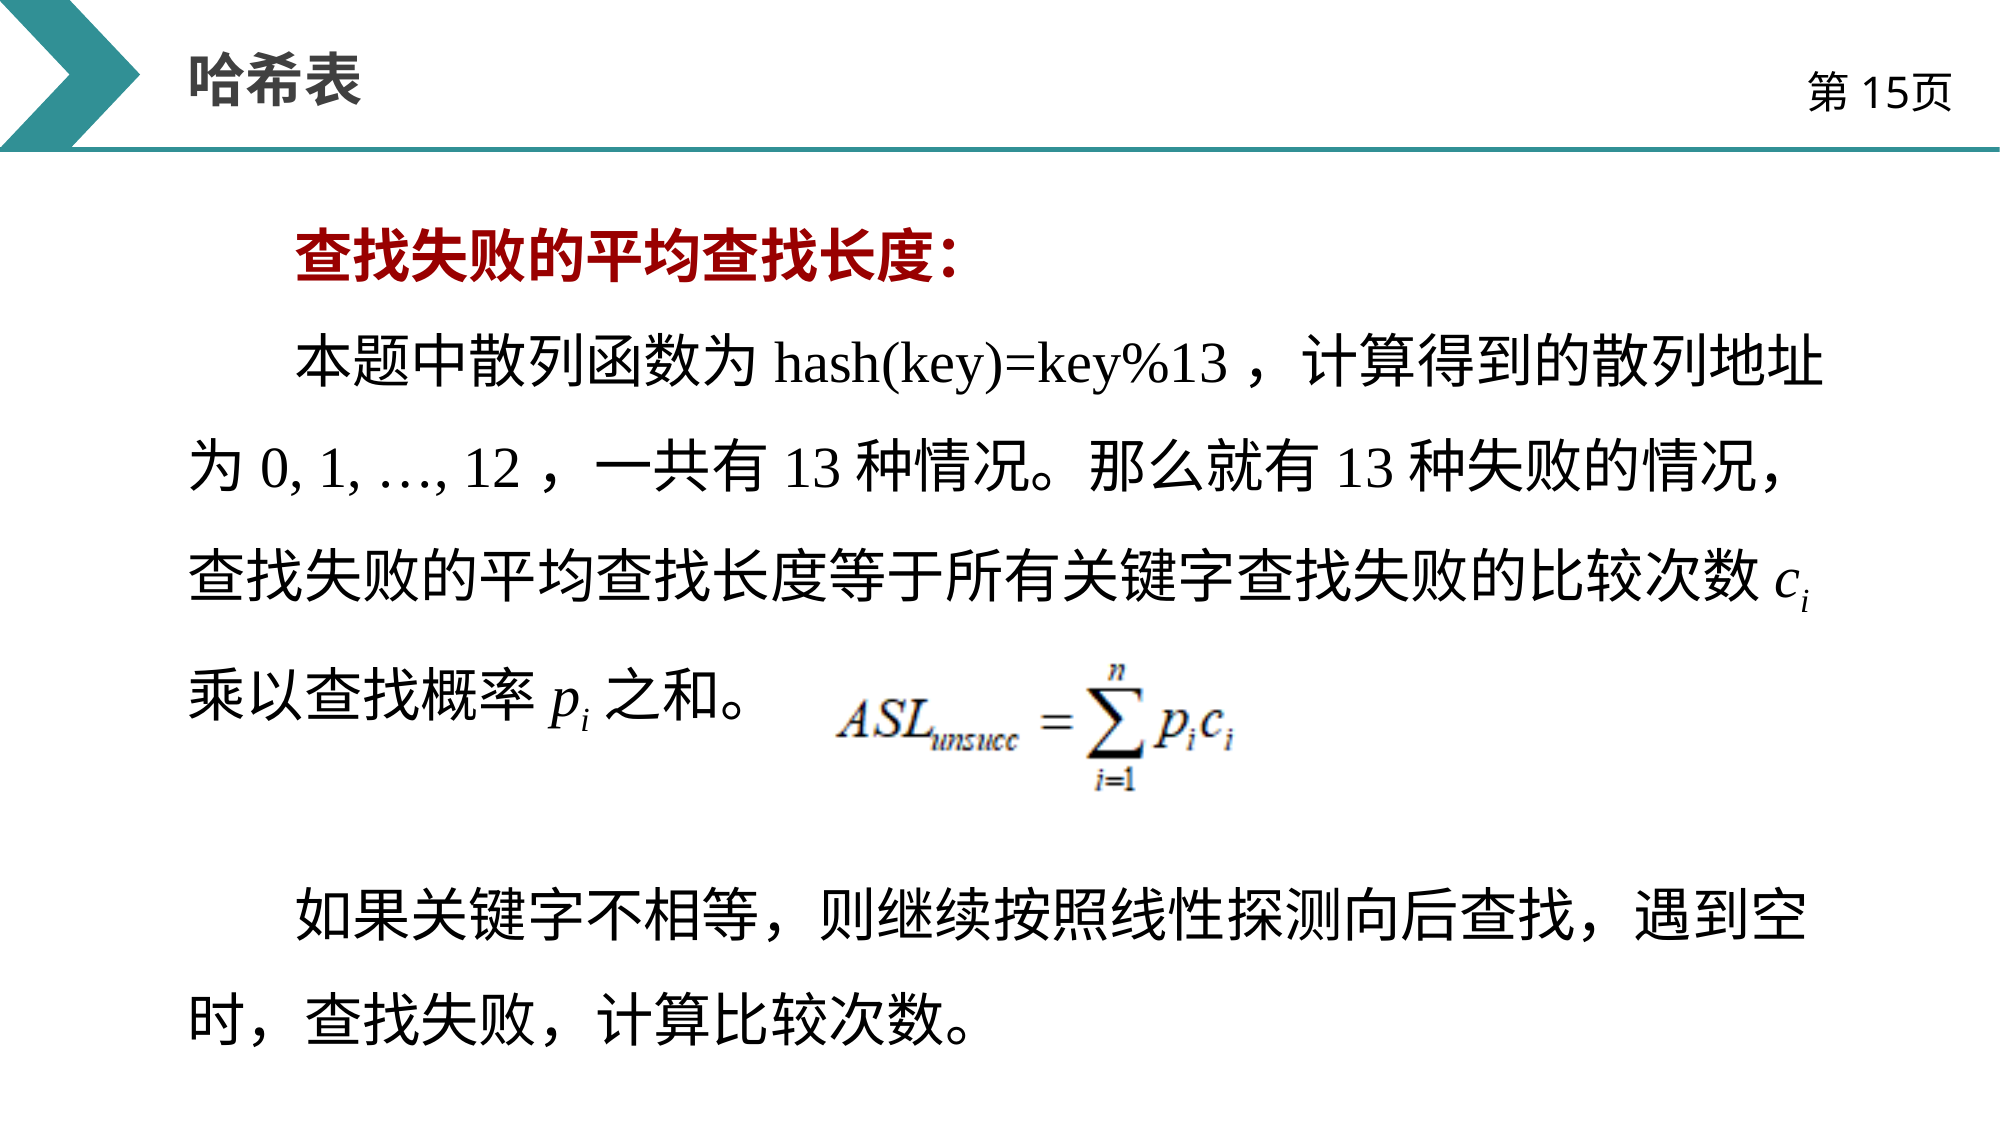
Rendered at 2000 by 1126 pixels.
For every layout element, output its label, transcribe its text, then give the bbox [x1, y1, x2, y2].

text_box 查找失败的平均查找长度： 本题中散列函数为hash(key)=key%13，计算得到的散列地址为0, 1, …, 12，一共有13种情况。那么就有13种失败的情况，查找失败的平均查找长度等于所有关键字查找失败的比较次数ci乘以查找概率pi之和。 如果关键字不相等，则继续按照线性探测向后查找，遇到空时，查找失败，计算比较次数。 [173, 177, 1864, 1061]
text_box 哈希表 [173, 35, 823, 121]
picture [826, 656, 1268, 806]
text_box [0, 0, 142, 148]
